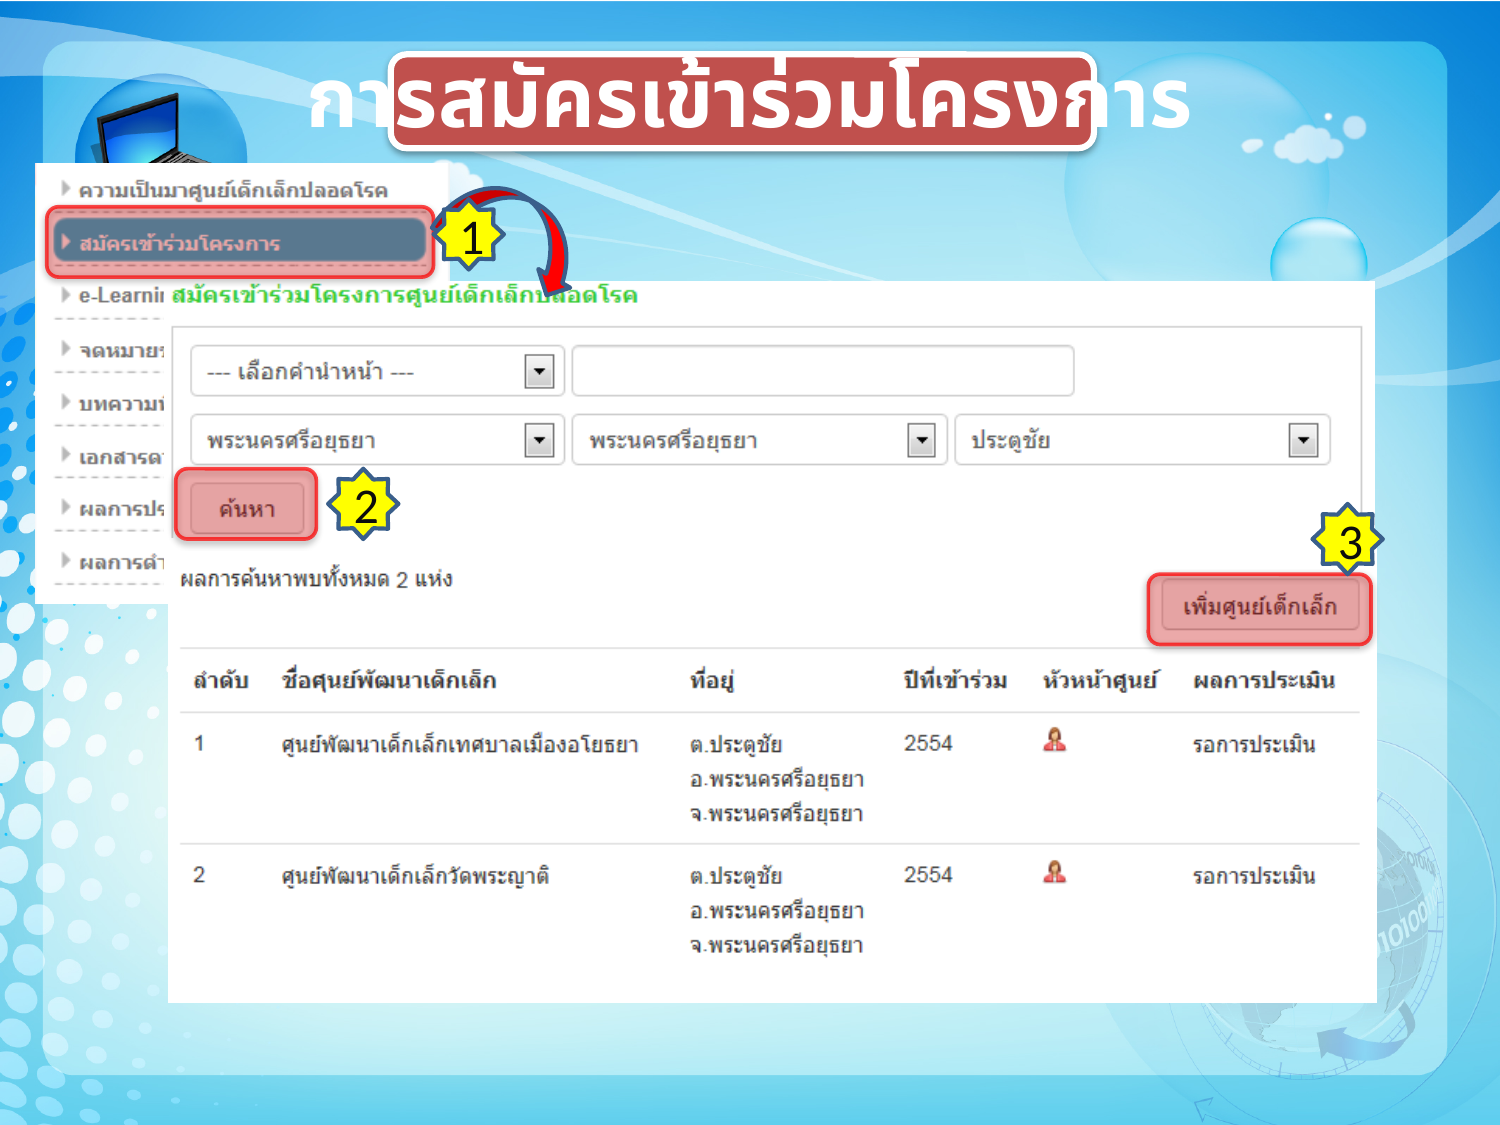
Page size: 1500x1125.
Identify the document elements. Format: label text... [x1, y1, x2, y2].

picture [0, 485, 10, 491]
text_box 1 [455, 197, 507, 272]
picture [0, 0, 1500, 1125]
text_box [455, 186, 569, 279]
title การสมัครเข้าร่วมโครงการ [74, 0, 1426, 188]
text_box 3 [1379, 532, 1385, 544]
